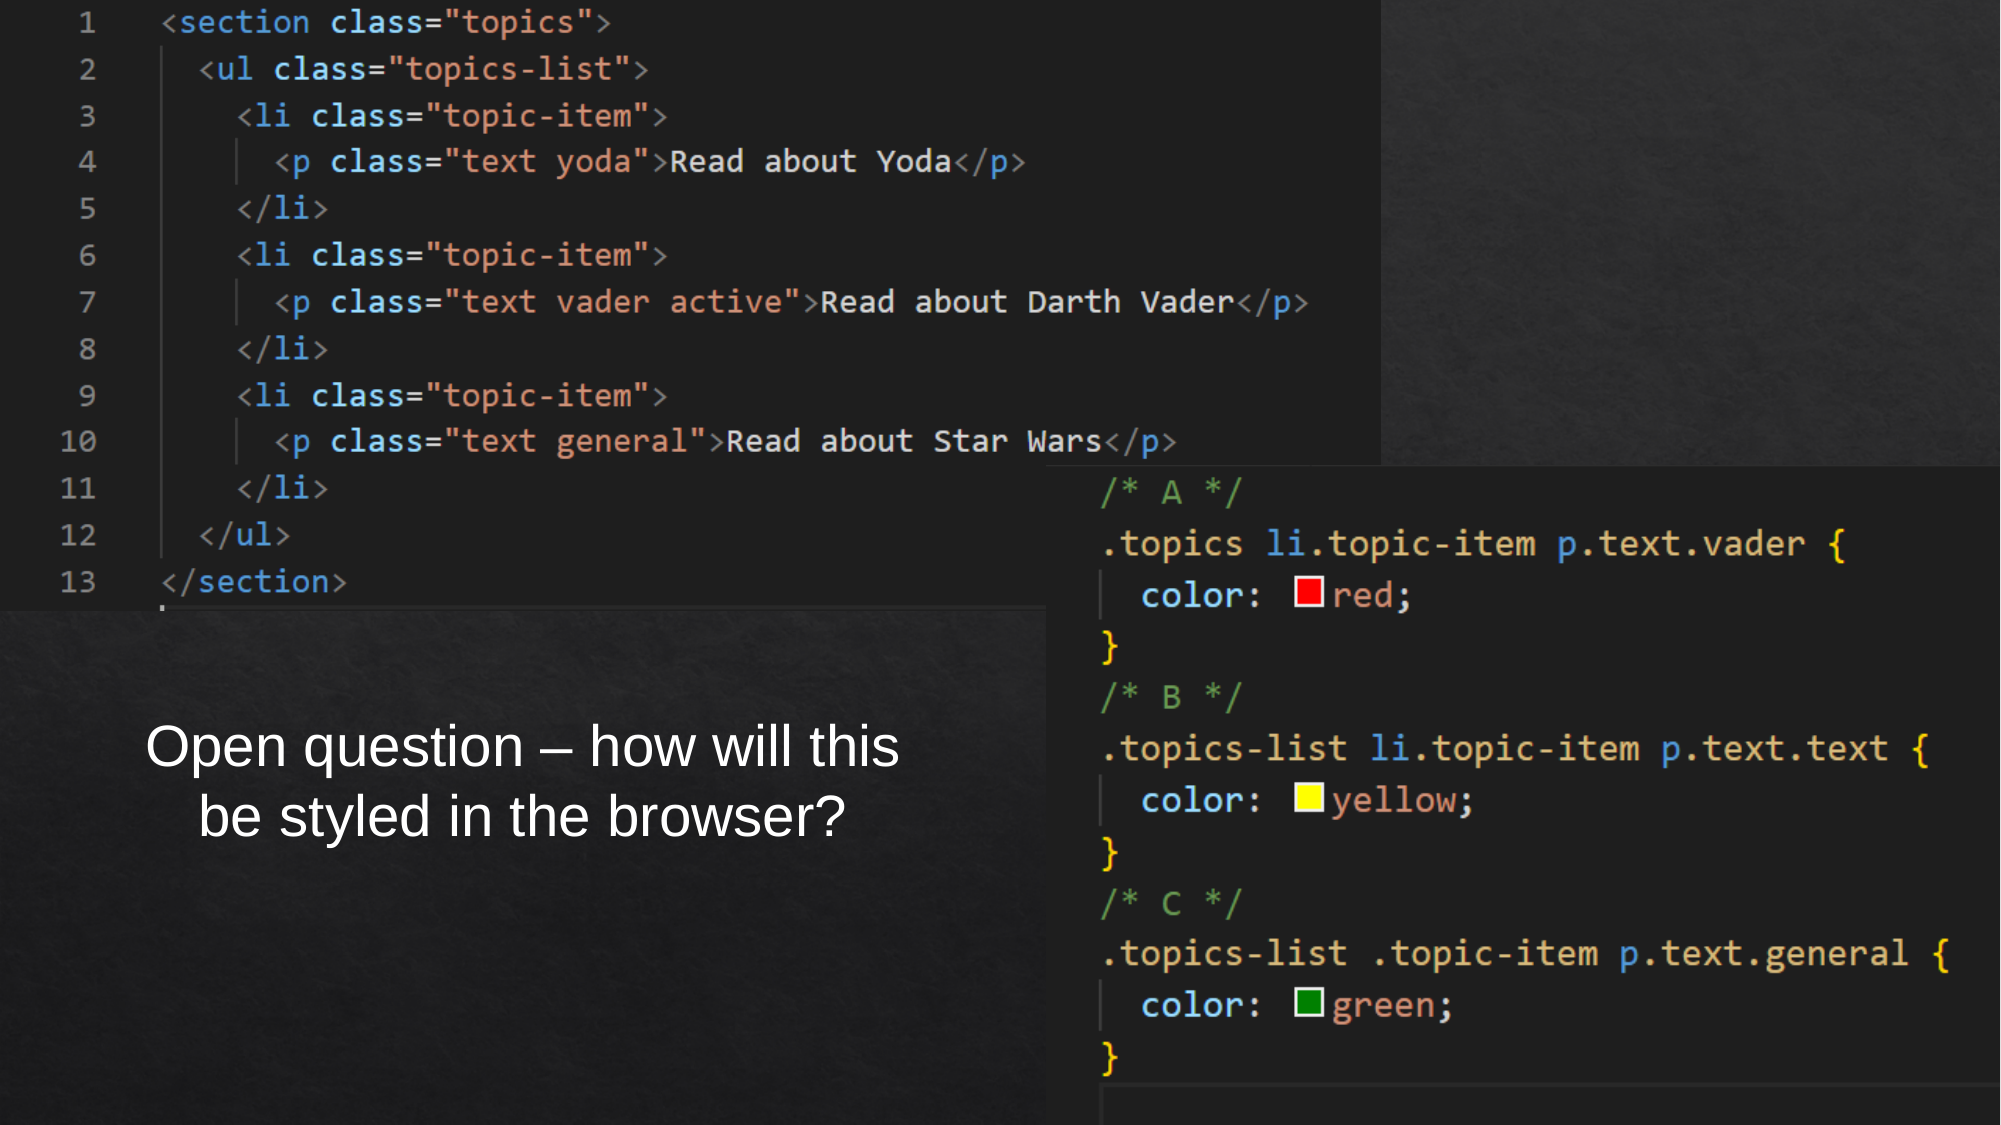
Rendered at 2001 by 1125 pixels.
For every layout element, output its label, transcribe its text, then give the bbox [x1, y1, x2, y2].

text_box Open question – how will this be styled in the browser? [116, 701, 931, 856]
picture [0, 0, 2000, 1125]
